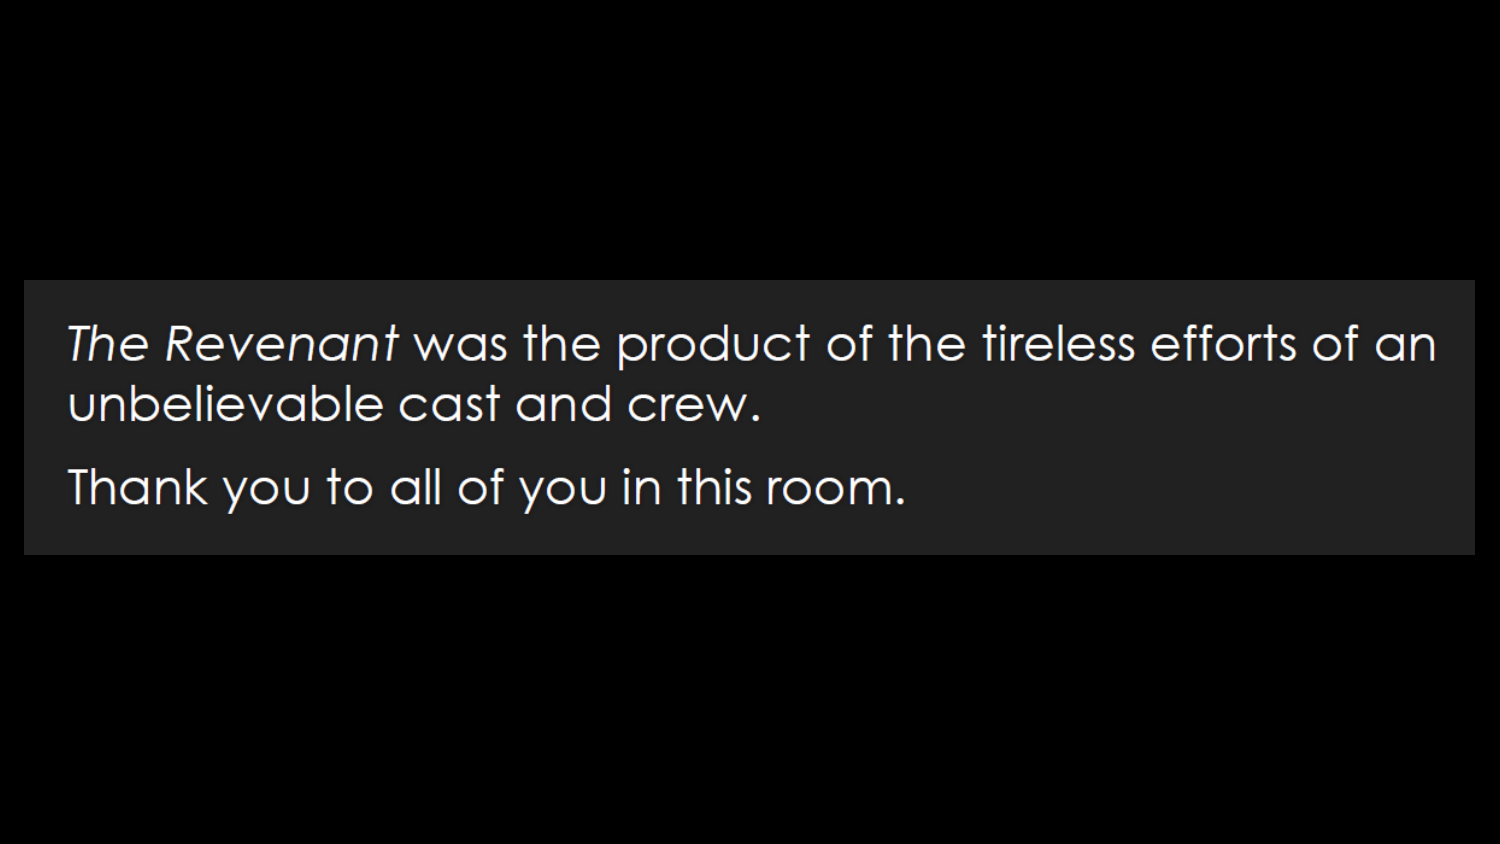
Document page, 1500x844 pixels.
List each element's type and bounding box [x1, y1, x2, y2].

picture [24, 280, 1476, 556]
